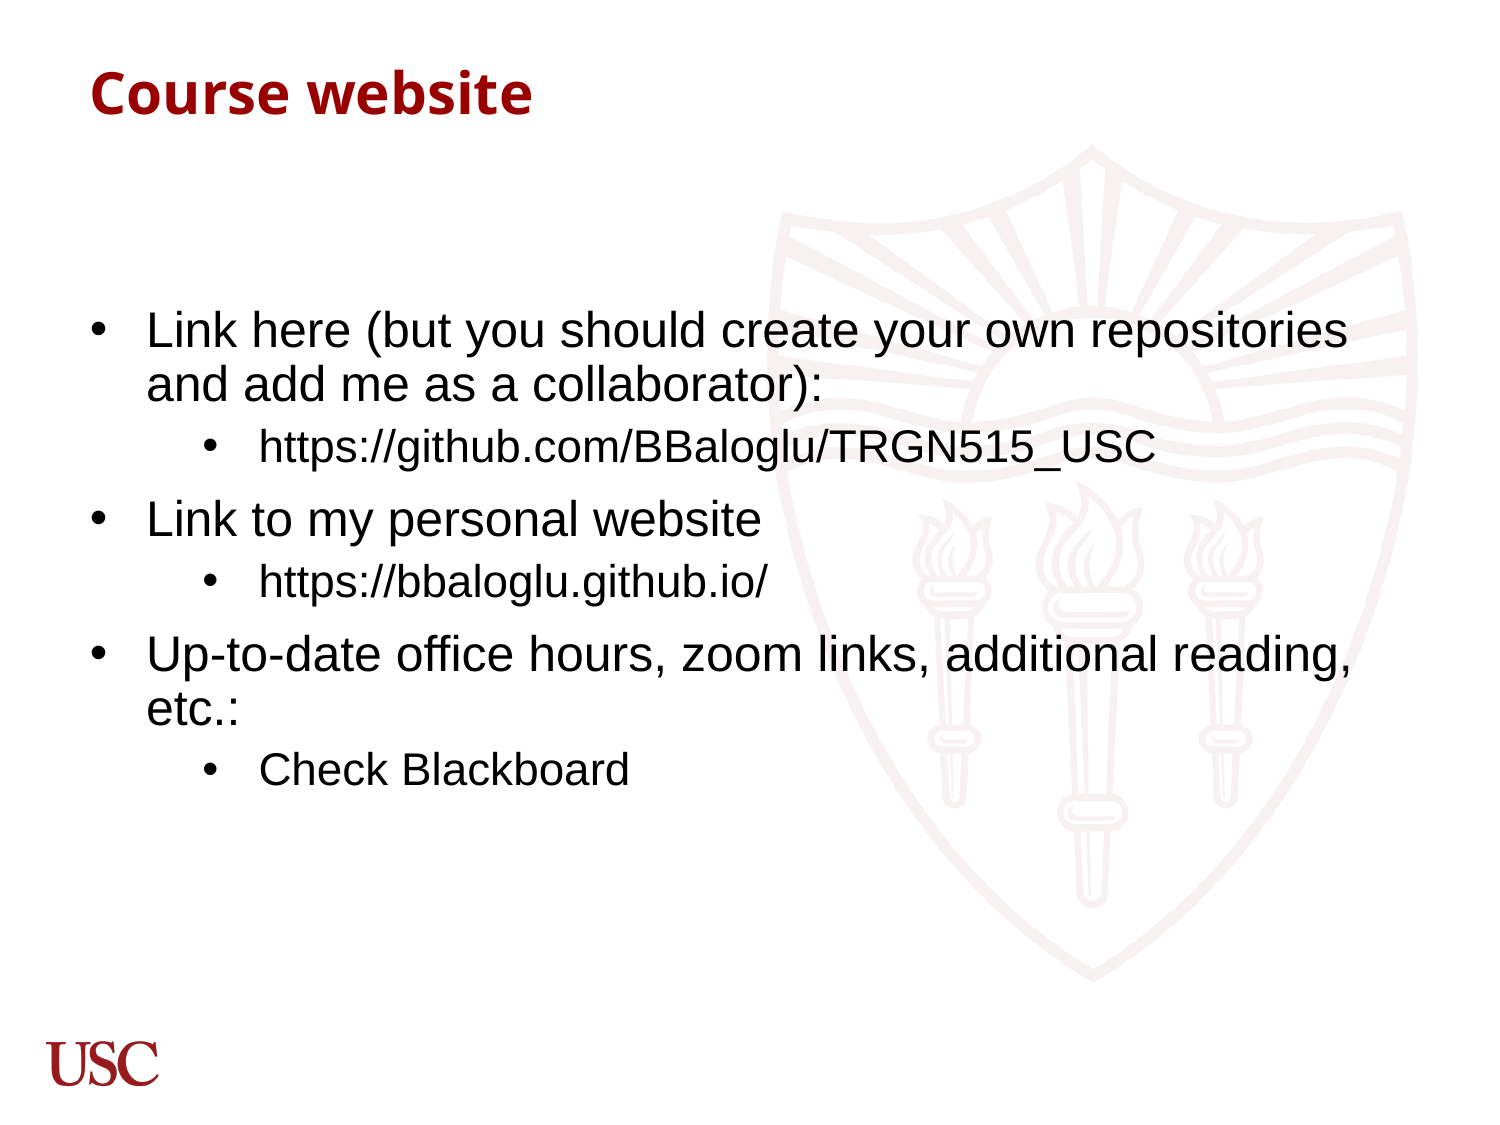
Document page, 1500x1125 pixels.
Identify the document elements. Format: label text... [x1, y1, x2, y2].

list Link here (but you should create your own repositories and add me as a collaborator): https://github.com/BBaloglu/TRGN515_USC Link to my personal website https://bbaloglu.github.io/ Up-to-date office hours, zoom links, additional reading, etc.: Check Blackboard [74, 297, 1426, 995]
list Course website [74, 56, 1426, 274]
picture [21, 1013, 183, 1115]
